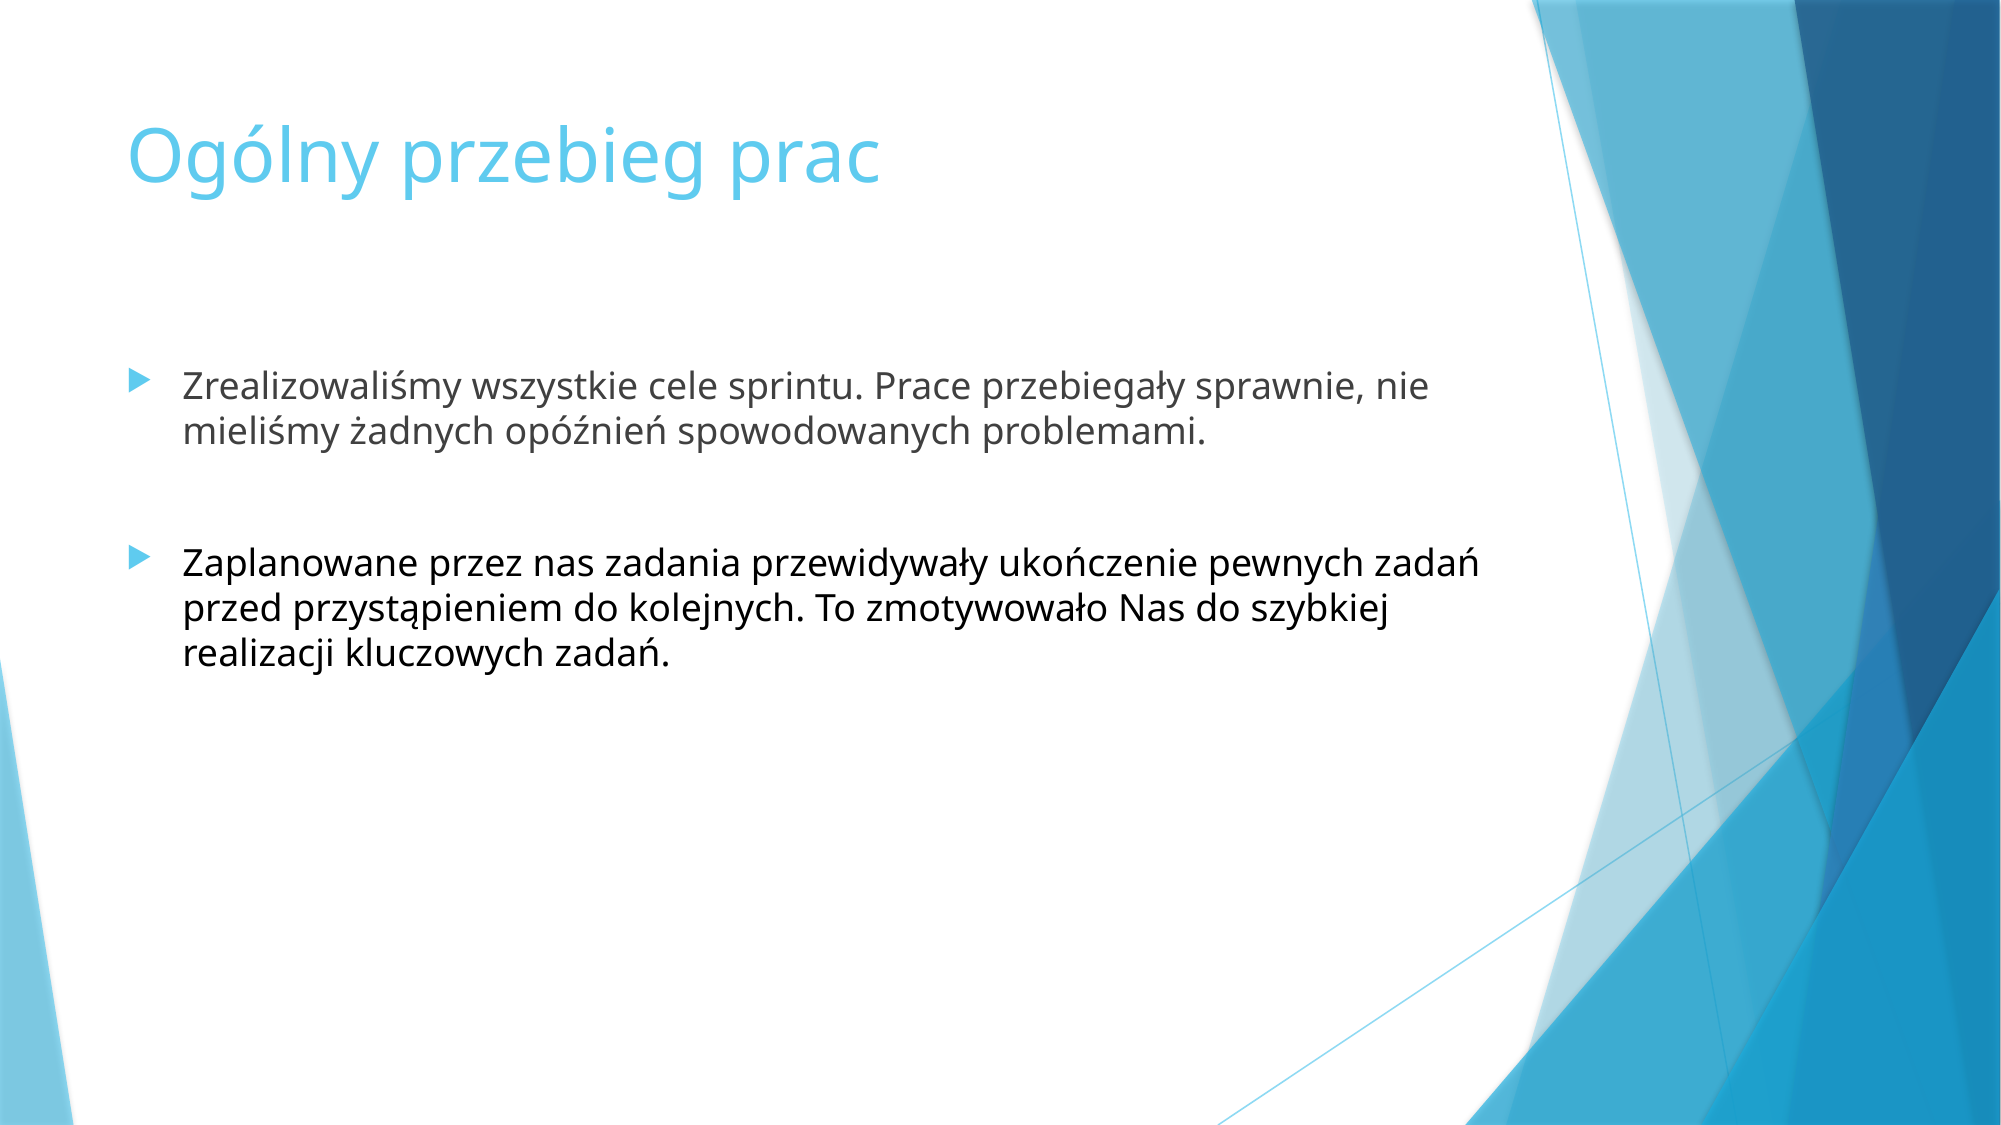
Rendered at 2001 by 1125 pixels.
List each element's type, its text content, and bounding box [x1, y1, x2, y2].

list Zrealizowaliśmy wszystkie cele sprintu. Prace przebiegały sprawnie, nie mieliśmy żadnych opóźnień spowodowanych problemami. Zaplanowane przez nas zadania przewidywały ukończenie pewnych zadań przed przystąpieniem do kolejnych. To zmotywowało Nas do szybkiej realizacji kluczowych zadań. [111, 354, 1522, 992]
title Ogólny przebieg prac [111, 99, 1522, 317]
